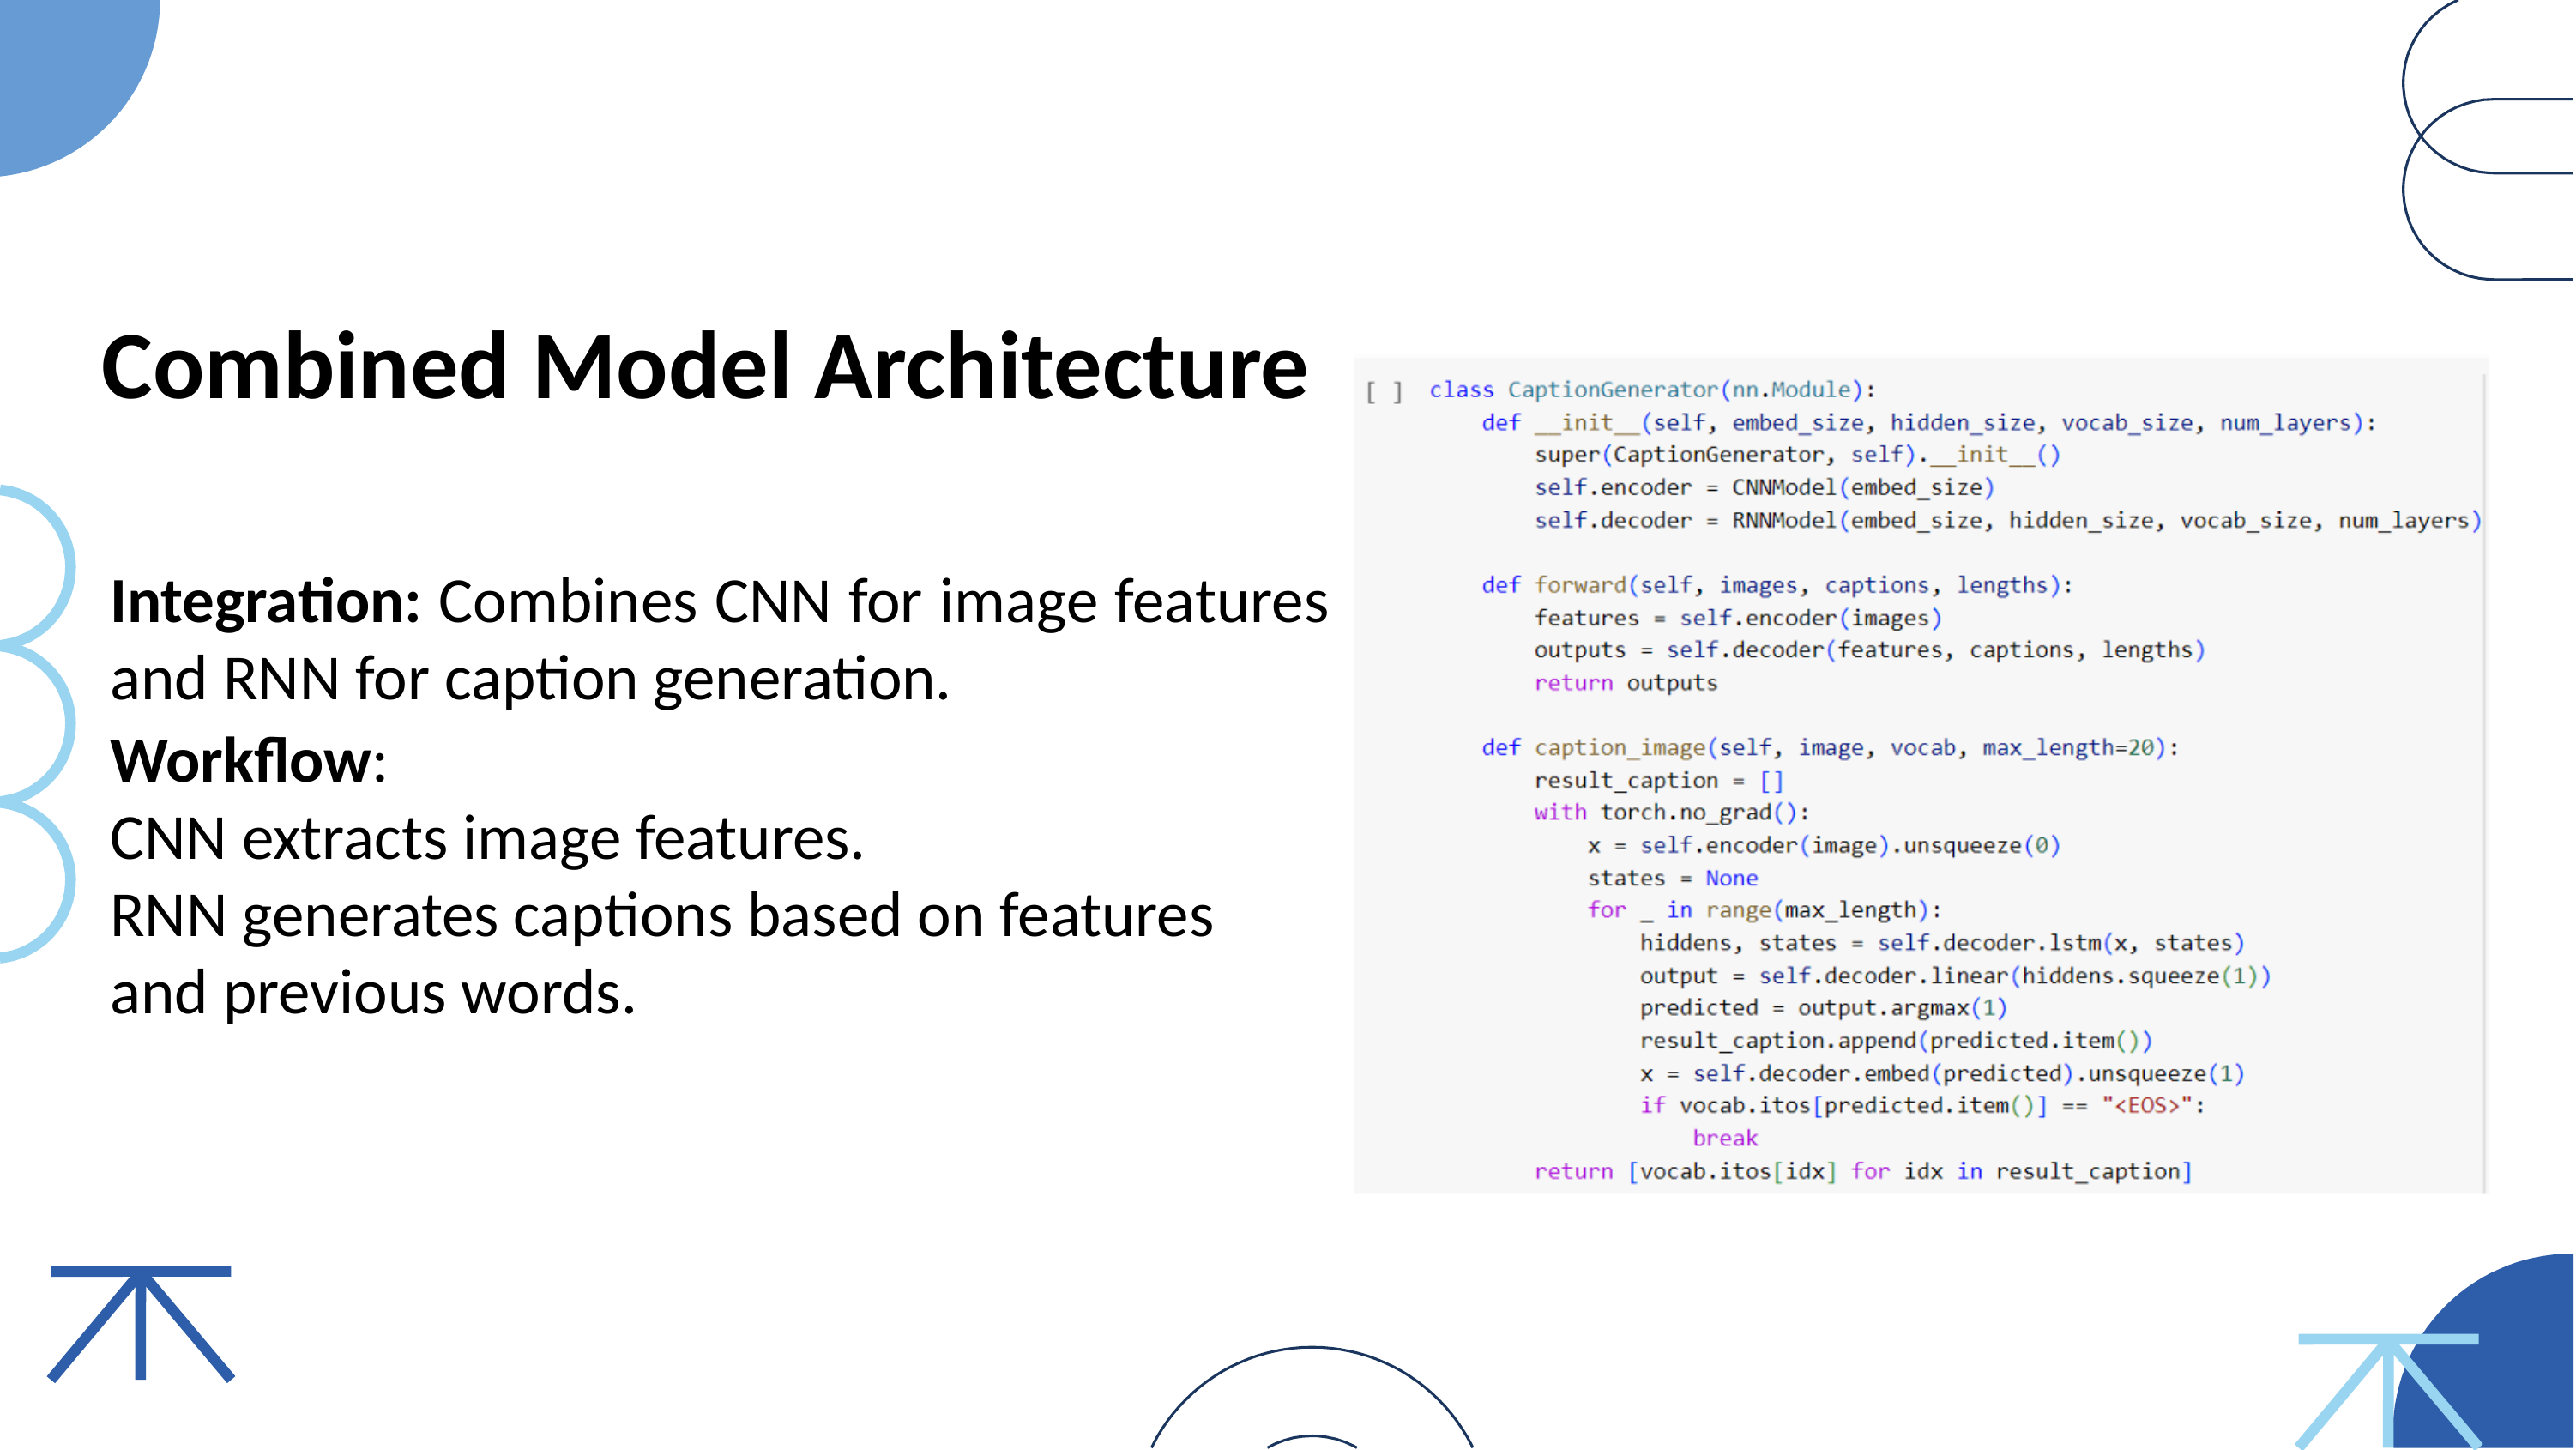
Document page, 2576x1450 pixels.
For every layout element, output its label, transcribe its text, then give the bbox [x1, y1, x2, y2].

text_box [2392, 1362, 2478, 1448]
text_box [0, 0, 160, 177]
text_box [2401, 0, 2575, 283]
text_box [1151, 1347, 1473, 1448]
text_box Integration: Combines CNN for image features and RNN for caption generation. [97, 551, 1343, 719]
text_box [2407, 1254, 2574, 1448]
text_box [0, 489, 71, 958]
text_box [2298, 1338, 2479, 1448]
text_box Combined Model Architecture [88, 295, 1411, 425]
picture [1354, 354, 2489, 1198]
text_box Workflow: CNN extracts image features. RNN generates captions based on features and previous words. [97, 711, 1270, 1034]
